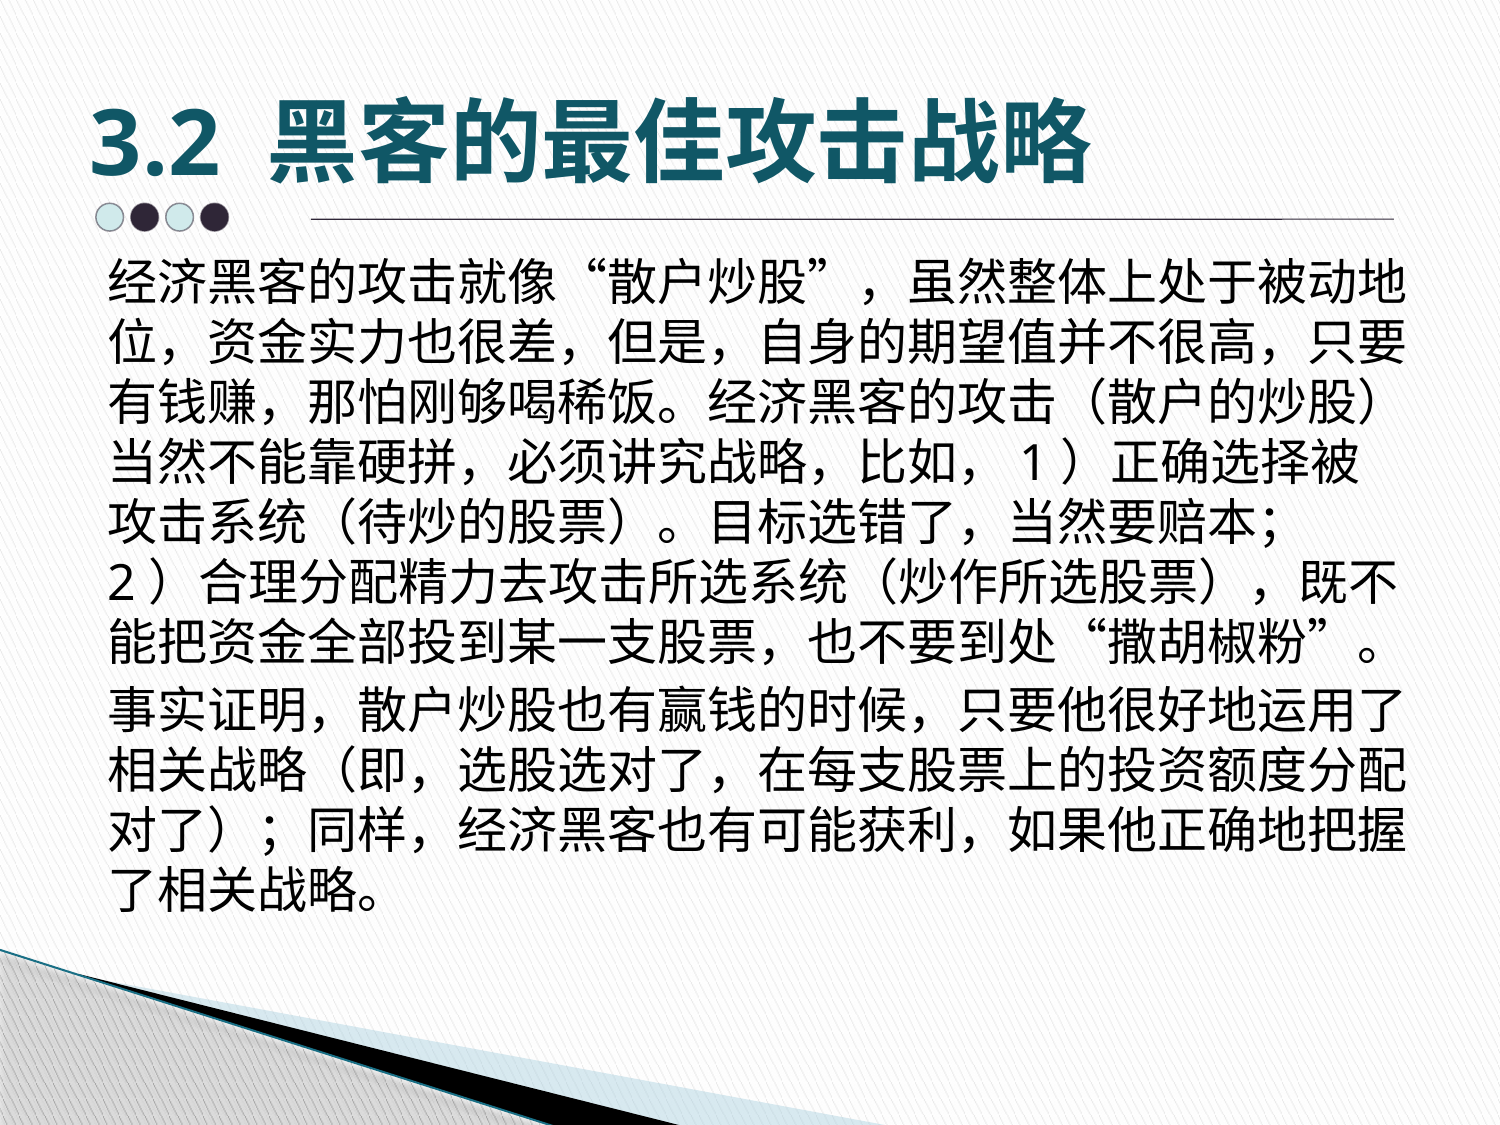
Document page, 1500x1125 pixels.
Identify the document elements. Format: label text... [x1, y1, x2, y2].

list 经济黑客的攻击就像“散户炒股”，虽然整体上处于被动地位，资金实力也很差，但是，自身的期望值并不很高，只要有钱赚，那怕刚够喝稀饭。经济黑客的攻击（散户的炒股）当然不能靠硬拼，必须讲究战略，比如，1）正确选择被攻击系统（待炒的股票）。目标选错了，当然要赔本；2）合理分配精力去攻击所选系统（炒作所选股票），既不能把资金全部投到某一支股票，也不要到处“撒胡椒粉”。 事实证明，散户炒股也有赢钱的时候，只要他很好地运用了相关战略（即，选股选对了，在每支股票上的投资额度分配对了）；同样，经济黑客也有可能获利，如果他正确地把握了相关战略。 [75, 243, 1425, 986]
title 3.2 黑客的最佳攻击战略 [75, 45, 1425, 233]
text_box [95, 203, 229, 232]
